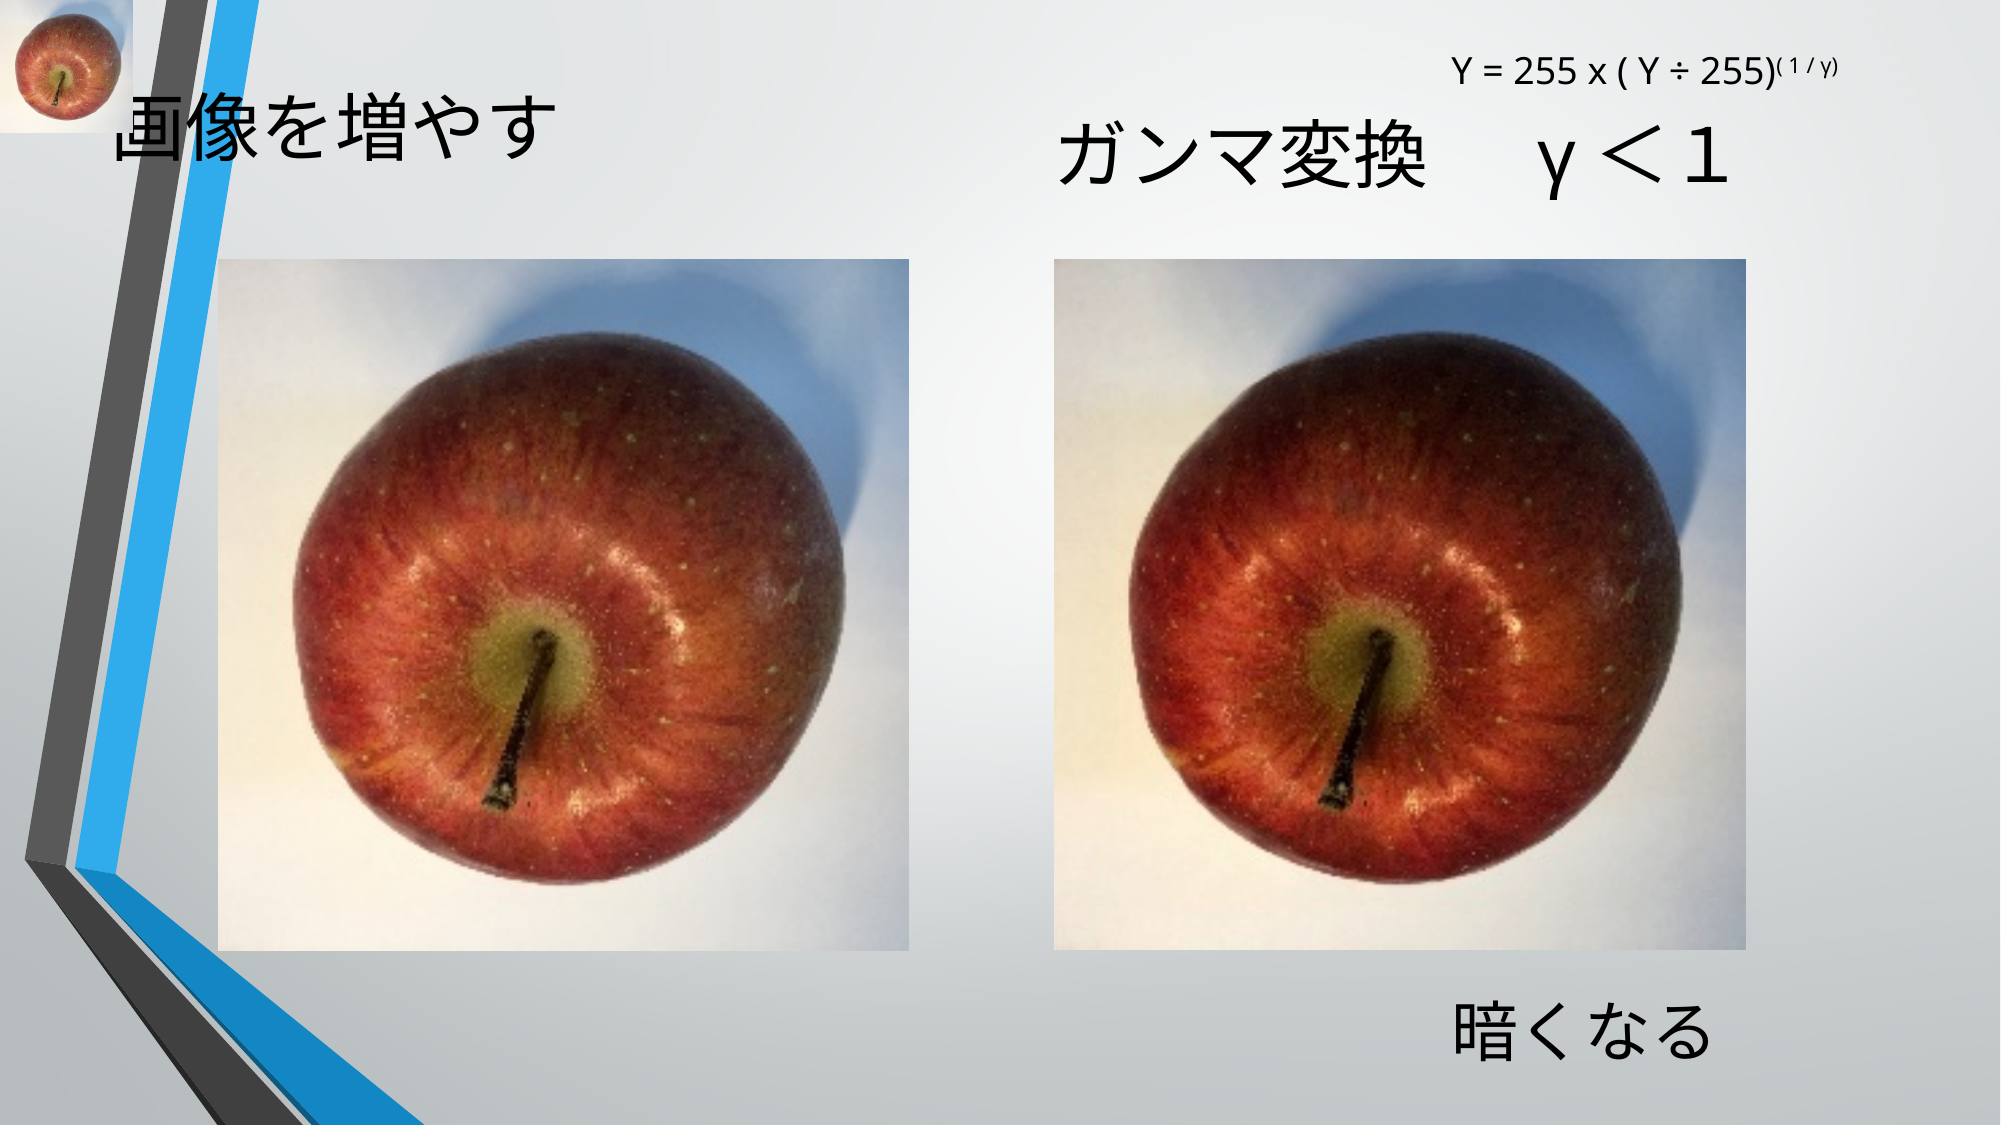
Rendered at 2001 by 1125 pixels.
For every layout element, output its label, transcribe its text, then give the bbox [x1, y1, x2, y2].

text_box 画像を増やす [95, 73, 576, 179]
text_box Y = 255 x ( Y ÷ 255)( 1 / γ) [1436, 39, 2000, 100]
text_box 暗くなる [1436, 982, 1844, 1077]
picture [0, 0, 134, 134]
picture [217, 259, 909, 951]
text_box ガンマ変換 γ＜１ [1038, 100, 1760, 206]
picture [1054, 259, 1746, 951]
